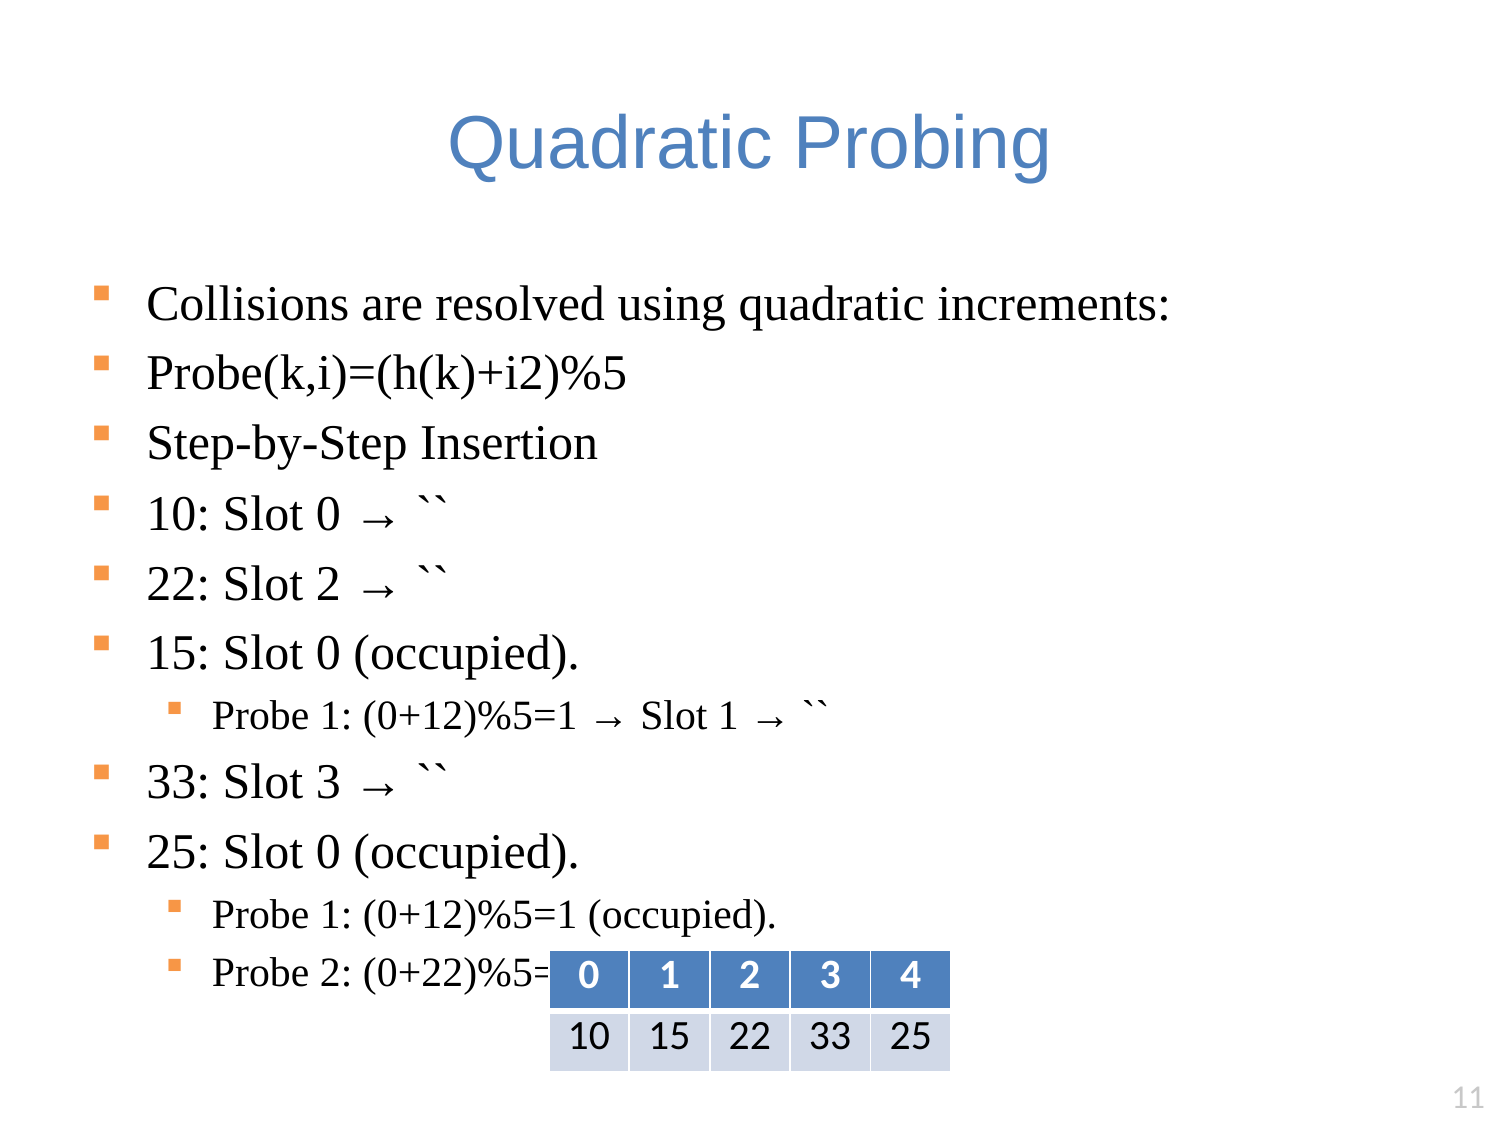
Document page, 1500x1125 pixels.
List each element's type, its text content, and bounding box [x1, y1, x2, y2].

table_cell 10 [550, 1014, 628, 1071]
table_cell 22 [711, 1014, 789, 1071]
table_header 1 [630, 951, 709, 1008]
table_cell 15 [630, 1014, 709, 1071]
table_header 3 [791, 951, 870, 1008]
list Collisions are resolved using quadratic increments: Probe(k,i)=(h(k)+i2)%5 Step-by-Step Insertion 10: Slot 0 → `` 22: Slot 2 → `` 15: Slot 0 (occupied). Probe 1: (0+12)%5=1 → Slot 1 → `` 33: Slot 3 → `` 25: Slot 0 (occupied). Probe 1: (0+12)%5=1 (occupied). Probe 2: (0+22)%5=4 → Slot 4 → `` [75, 262, 1425, 1005]
table_header 0 [550, 951, 628, 1008]
slide_number 11 [1406, 1065, 1500, 1125]
title Quadratic Probing [75, 45, 1425, 233]
table_cell 33 [791, 1014, 870, 1071]
table_header 2 [711, 951, 789, 1008]
table_header 4 [871, 951, 950, 1008]
table_cell 25 [871, 1014, 950, 1071]
